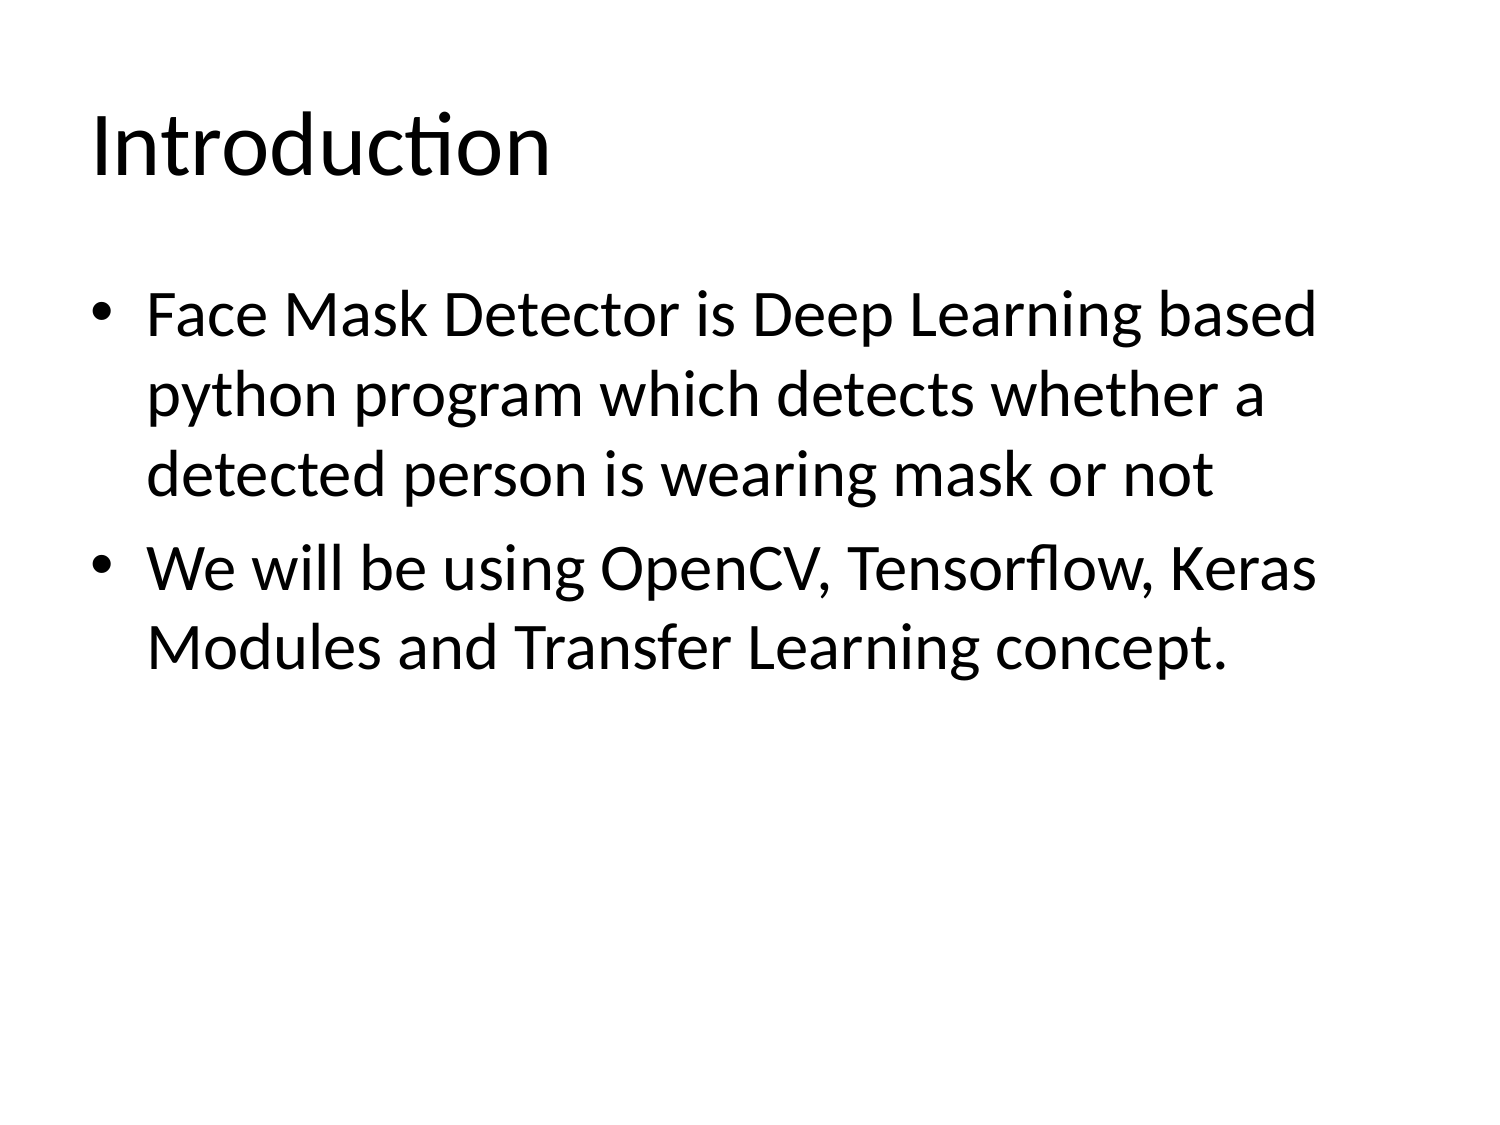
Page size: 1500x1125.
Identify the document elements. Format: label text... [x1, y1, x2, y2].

title Introduction [75, 45, 1425, 233]
list Face Mask Detector is Deep Learning based python program which detects whether a detected person is wearing mask or not We will be using OpenCV, Tensorflow, Keras Modules and Transfer Learning concept. [75, 262, 1425, 1005]
